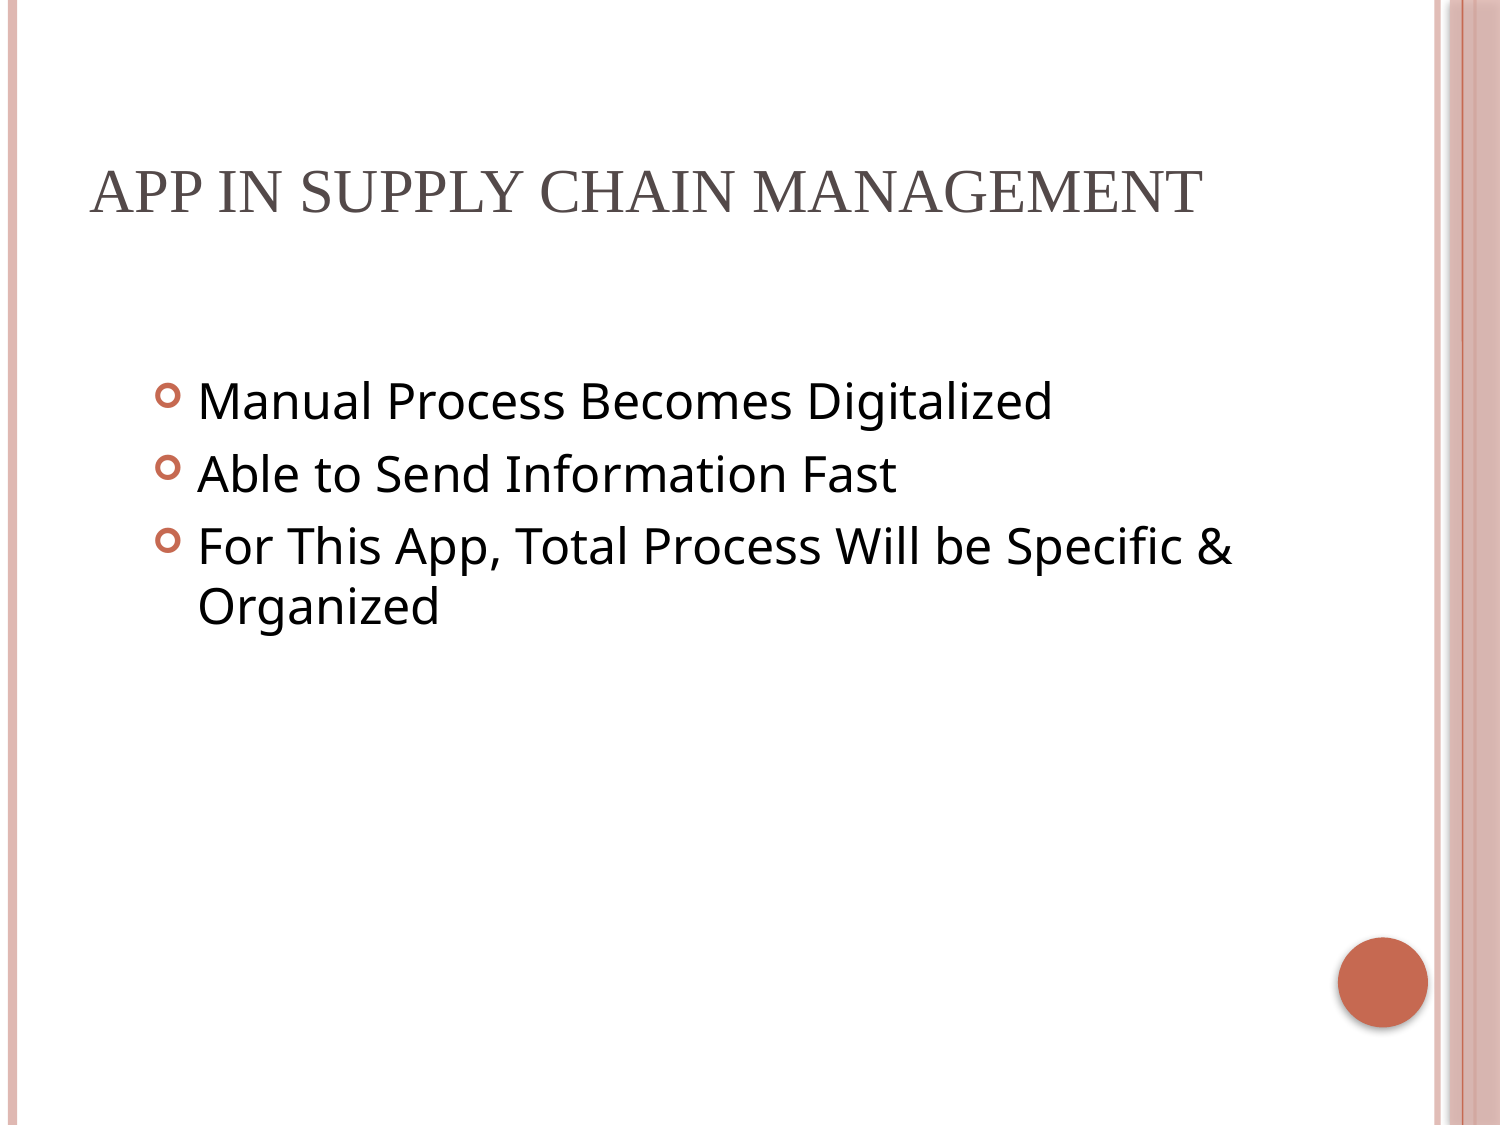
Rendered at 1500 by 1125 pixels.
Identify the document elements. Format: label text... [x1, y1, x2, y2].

list Manual Process Becomes Digitalized Able to Send Information Fast For This App, Total Process Will be Specific & Organized [137, 362, 1300, 813]
title App in Supply Chain Management [75, 45, 1300, 233]
